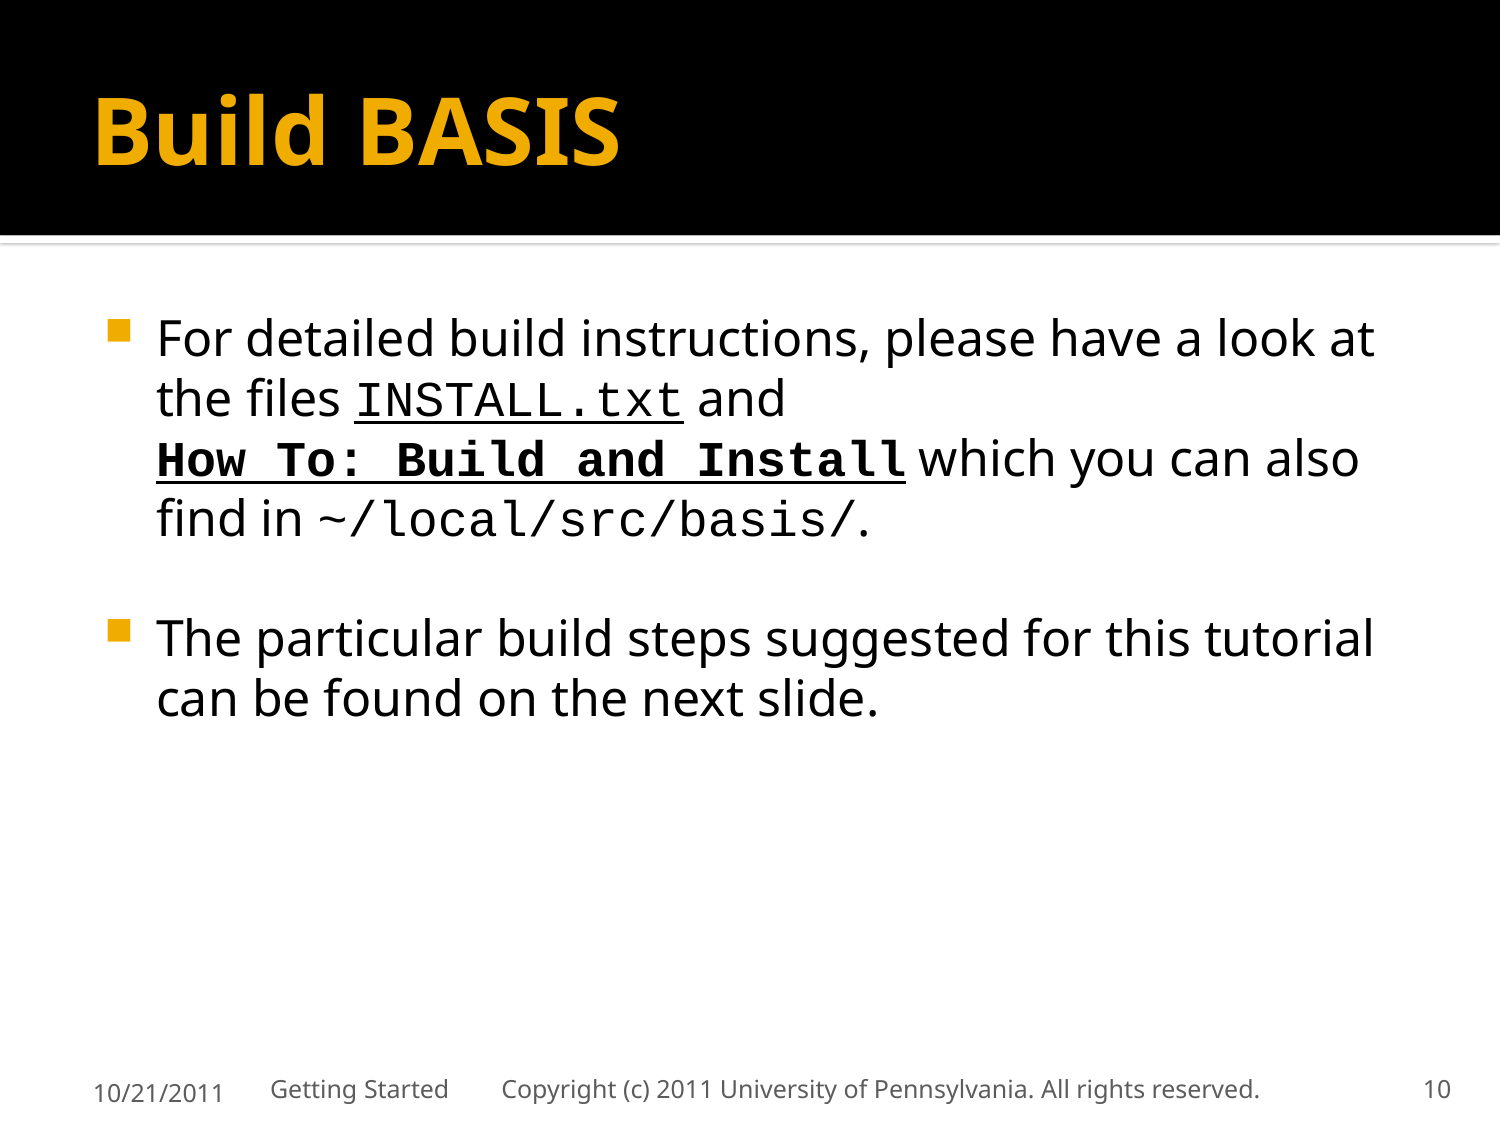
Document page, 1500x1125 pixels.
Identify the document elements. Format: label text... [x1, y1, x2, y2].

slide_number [75, 1062, 238, 1108]
title Build BASIS [75, 25, 1425, 231]
slide_number 10 [1345, 1062, 1467, 1108]
list For detailed build instructions, please have a look at the files INSTALL.txt and How To: Build and Install which you can also find in ~/local/src/basis/. The particular build steps suggested for this tutorial can be found on the next slide. [75, 291, 1425, 1050]
footer Getting Started Copyright (c) 2011 University of Pennsylvania. All rights reserved. [262, 1062, 1337, 1108]
